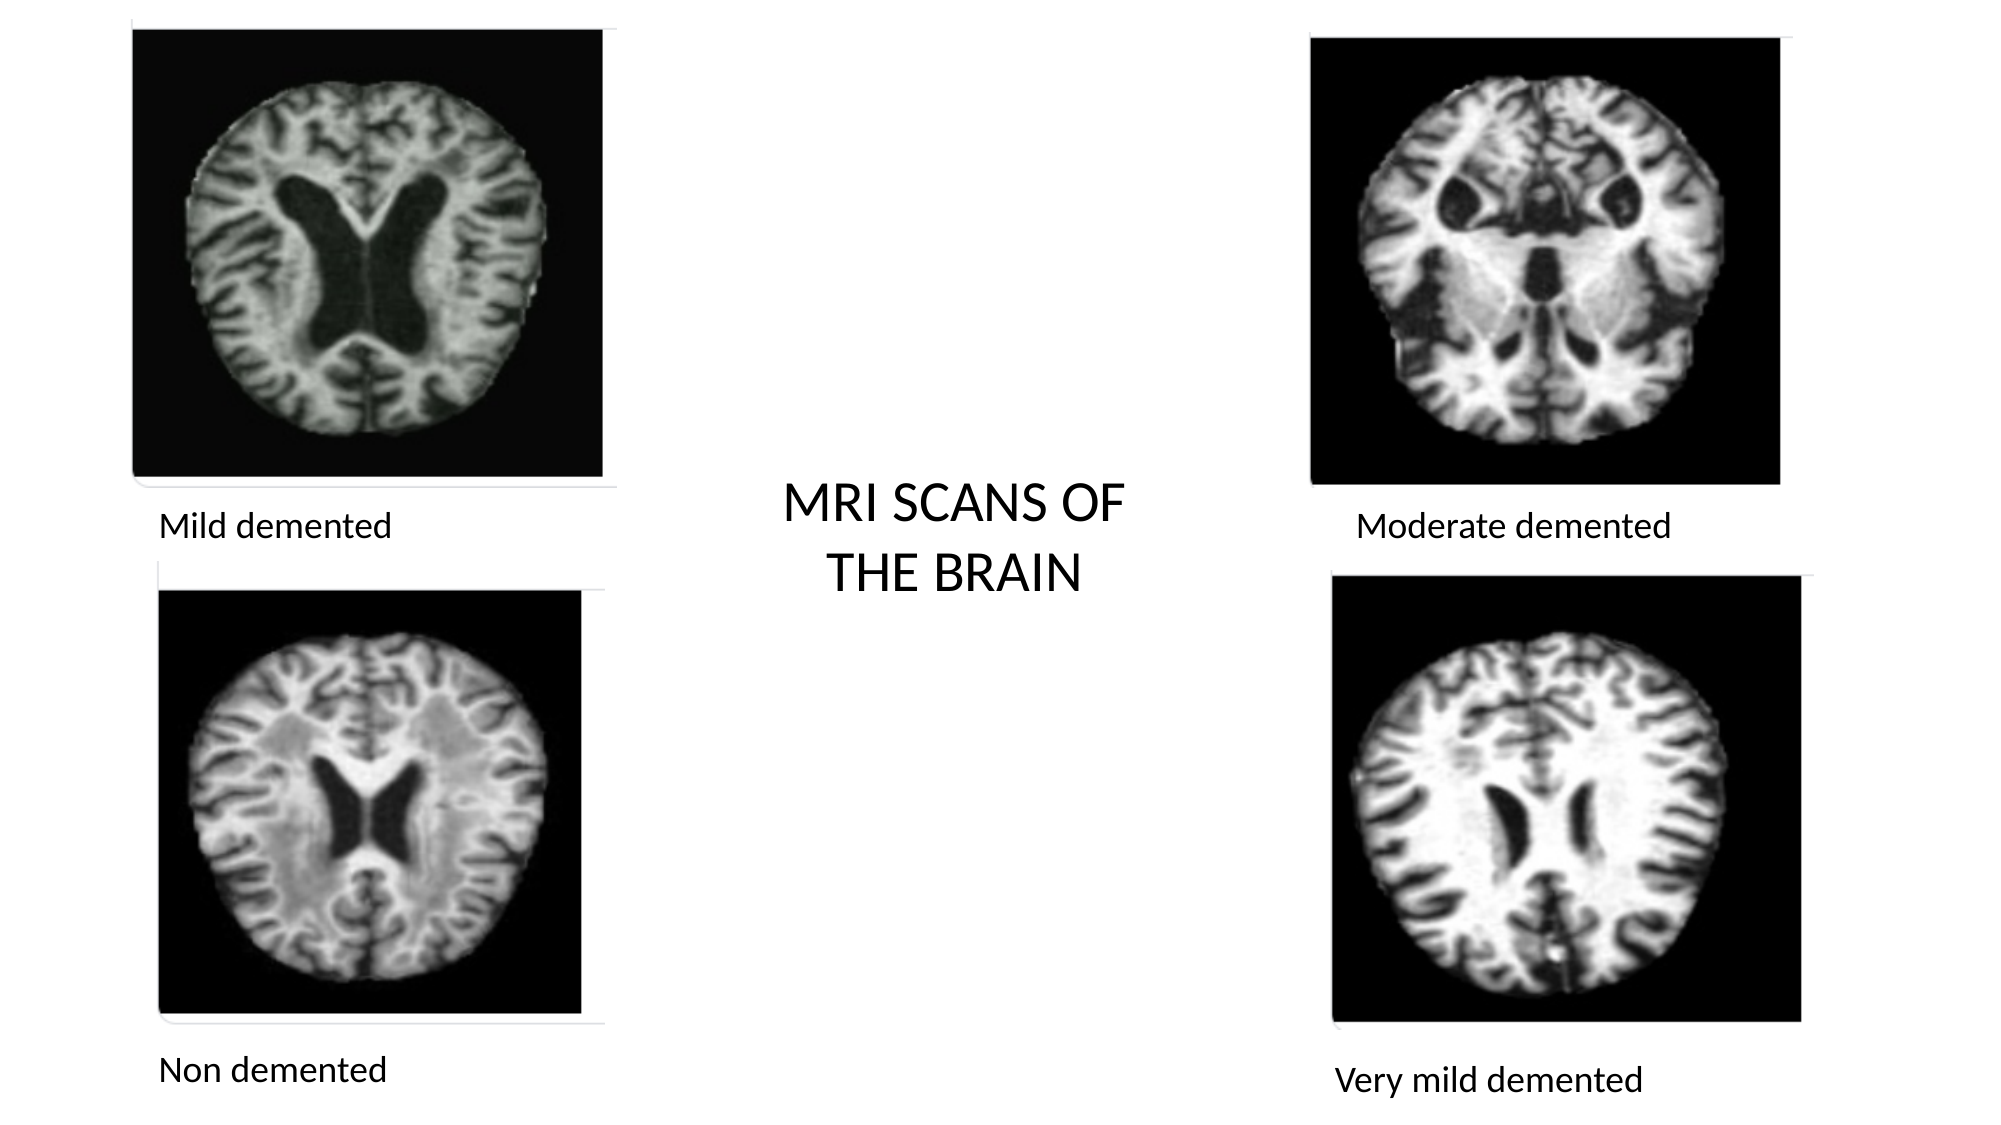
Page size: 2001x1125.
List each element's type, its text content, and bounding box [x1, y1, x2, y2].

picture [1300, 32, 1793, 488]
text_box Moderate demented [1341, 494, 1793, 554]
text_box Non demented [143, 1038, 638, 1098]
text_box Very mild demented [1320, 1047, 1892, 1108]
text_box Mild demented [143, 494, 596, 554]
picture [134, 561, 605, 1031]
picture [122, 19, 617, 488]
picture [1319, 570, 1814, 1030]
text_box MRI SCANS OF THE BRAIN [719, 455, 1190, 610]
